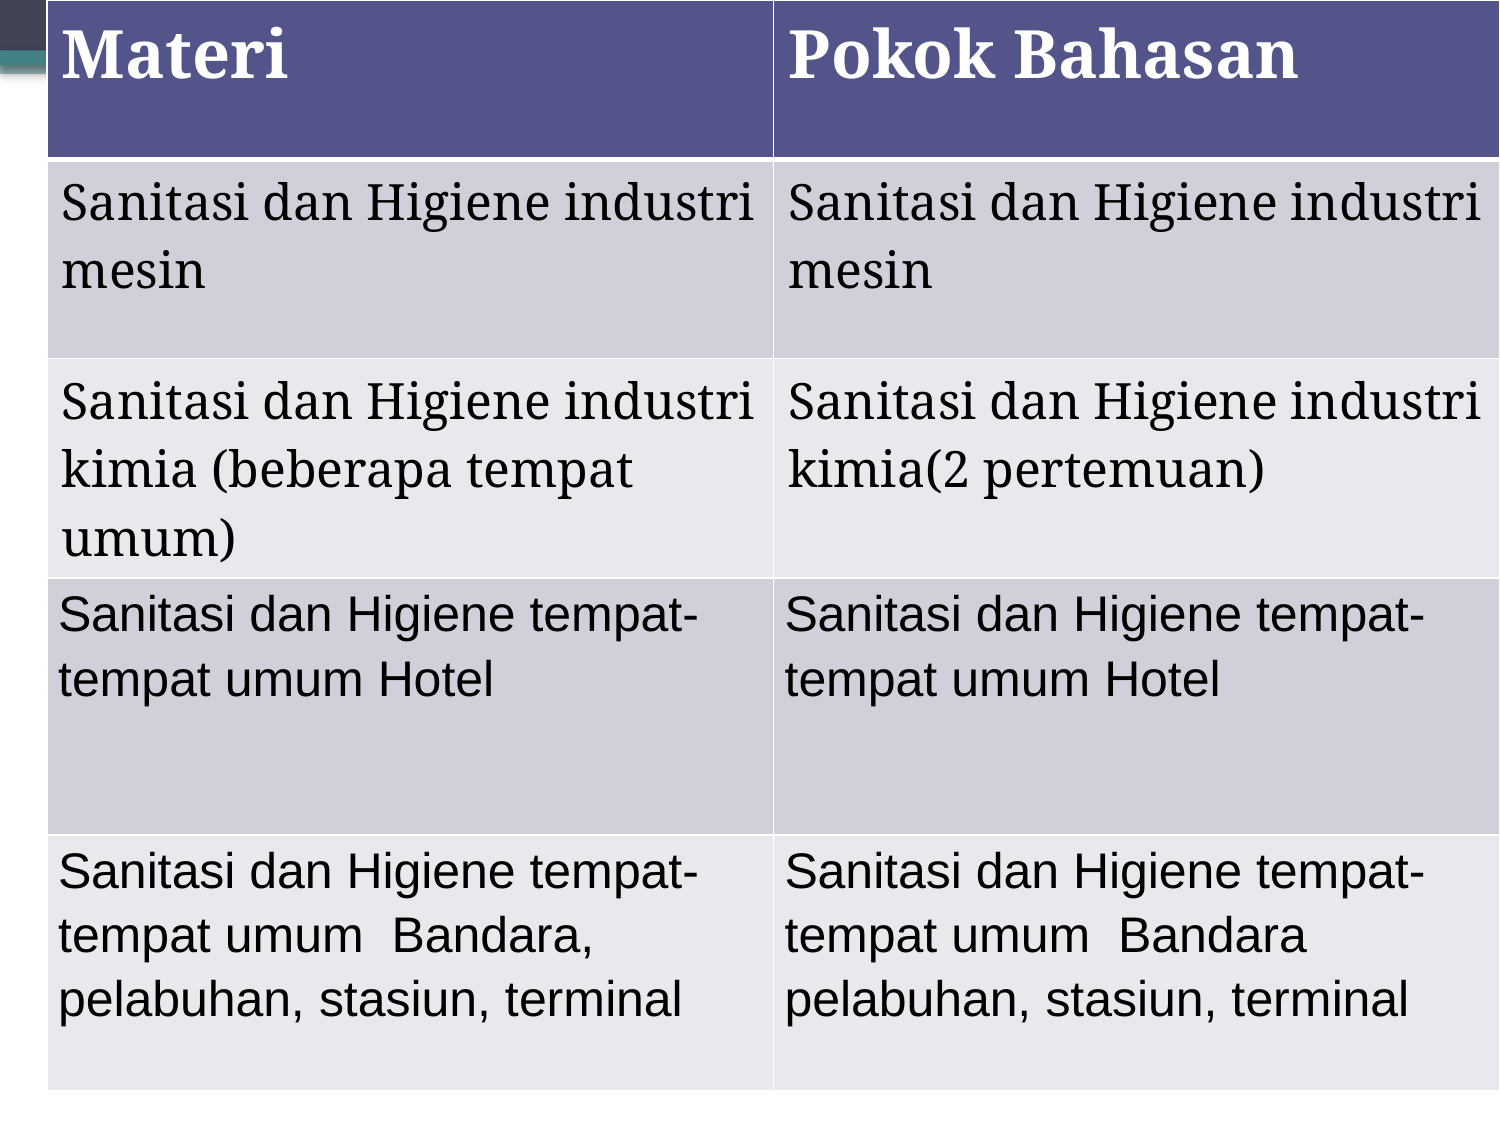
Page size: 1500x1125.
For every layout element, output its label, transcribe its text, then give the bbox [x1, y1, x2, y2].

table_cell Sanitasi dan Higiene tempat-tempat umum Hotel [48, 579, 773, 834]
table_header Materi [48, 1, 773, 157]
table_cell Sanitasi dan Higiene tempat-tempat umum Bandara pelabuhan, stasiun, terminal [774, 836, 1499, 1090]
table_header Pokok Bahasan [774, 1, 1499, 157]
table_cell Sanitasi dan Higiene tempat-tempat umum Hotel [774, 579, 1499, 834]
table_cell Sanitasi dan Higiene industri kimia(2 pertemuan) [774, 359, 1499, 577]
table_cell Sanitasi dan Higiene industri mesin [774, 162, 1499, 358]
table_cell Sanitasi dan Higiene tempat-tempat umum Bandara, pelabuhan, stasiun, terminal [48, 836, 773, 1090]
table_cell Sanitasi dan Higiene industri kimia (beberapa tempat umum) [48, 359, 773, 577]
table_cell Sanitasi dan Higiene industri mesin [48, 162, 773, 358]
